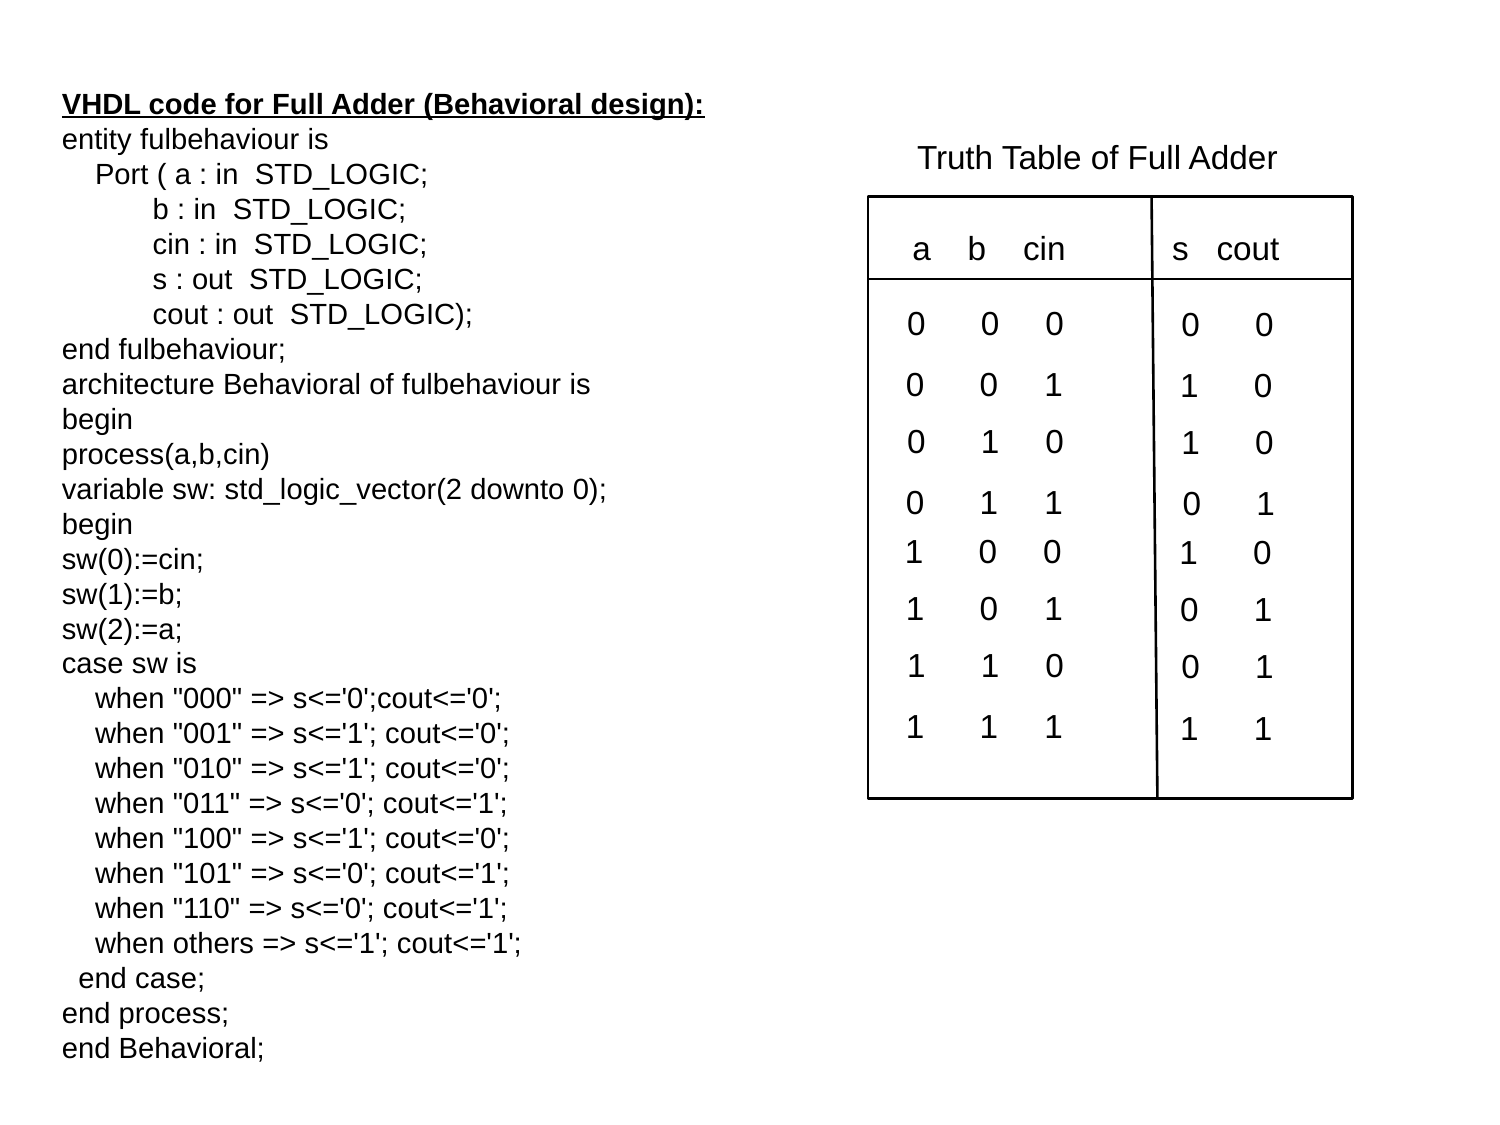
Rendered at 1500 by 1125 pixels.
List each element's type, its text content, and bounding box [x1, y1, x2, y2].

text_box Truth Table of Full Adder [902, 128, 1317, 184]
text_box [867, 196, 1353, 799]
text_box VHDL code for Full Adder (Behavioral design): entity fulbehaviour is Port ( a : in STD_LOGIC; b : in STD_LOGIC; cin : in STD_LOGIC; s : out STD_LOGIC; cout : out STD_LOGIC); end fulbehaviour; architecture Behavioral of fulbehaviour is begin process(a,b,cin) variable sw: std_logic_vector(2 downto 0); begin sw(0):=cin; sw(1):=b; sw(2):=a; case sw is when "000" => s<='0';cout<='0'; when "001" => s<='1'; cout<='0'; when "010" => s<='1'; cout<='0'; when "011" => s<='0'; cout<='1'; when "100" => s<='1'; cout<='0'; when "101" => s<='0'; cout<='1'; when "110" => s<='0'; cout<='1'; when others => s<='1'; cout<='1'; end case; end process; end Behavioral; [47, 78, 750, 1072]
